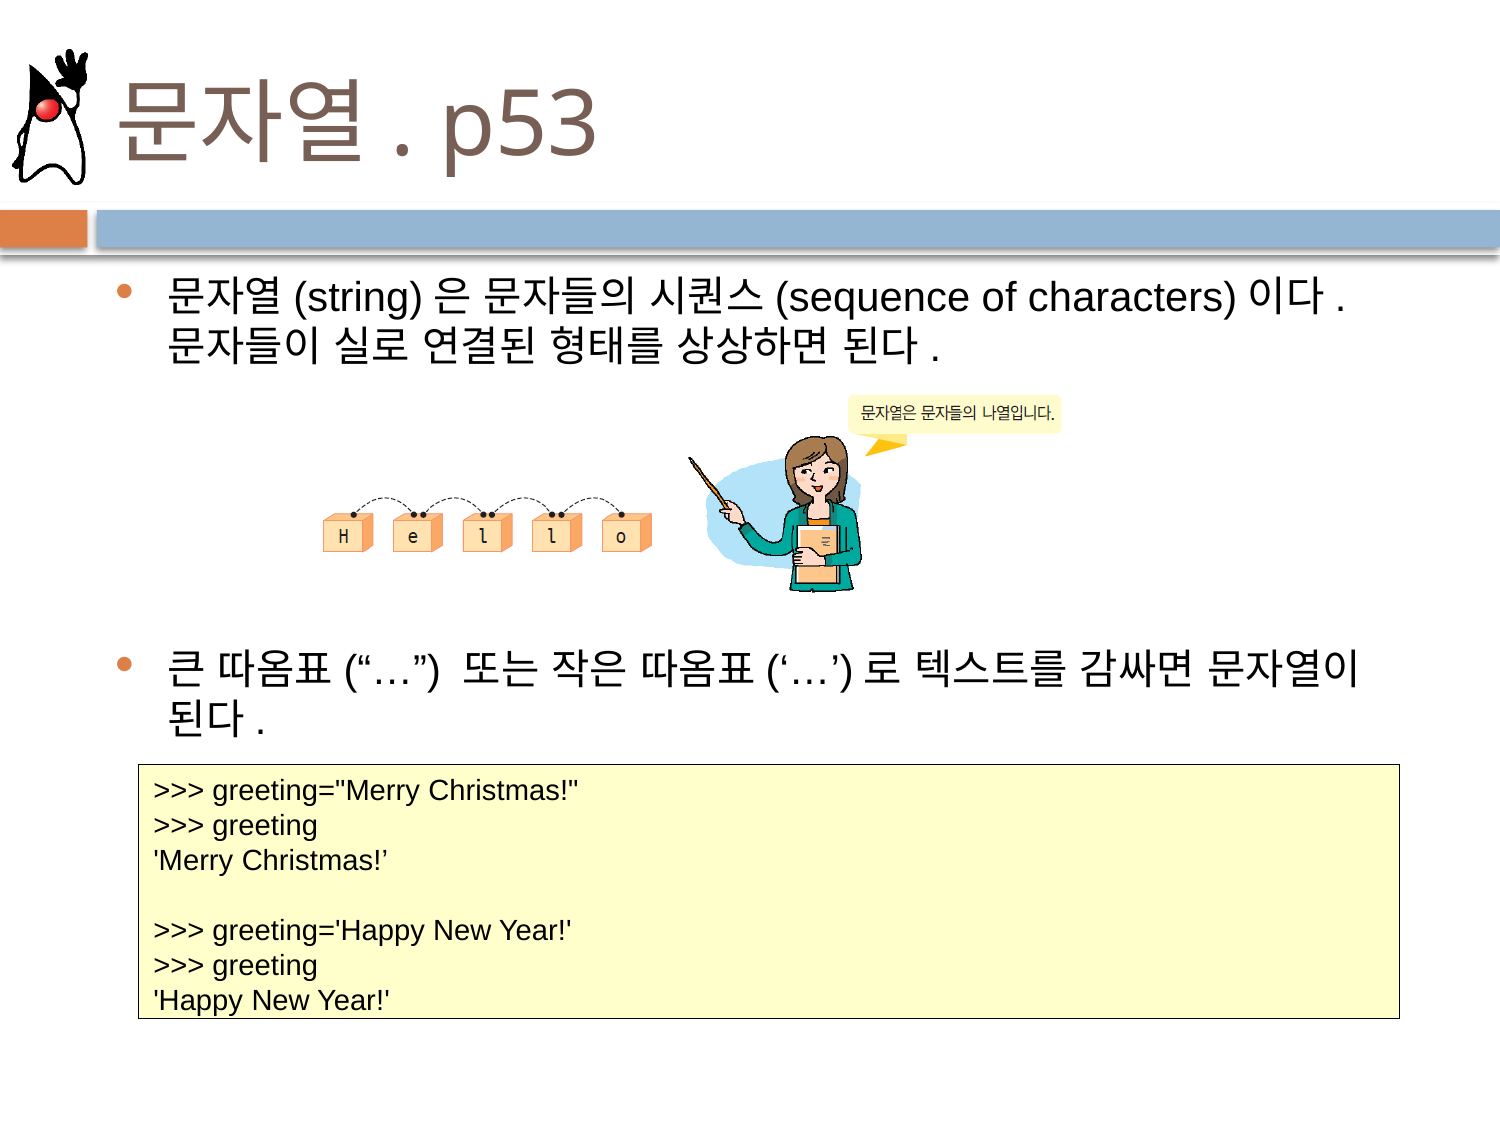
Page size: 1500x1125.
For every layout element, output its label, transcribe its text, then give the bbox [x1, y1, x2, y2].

title 문자열. p53 [100, 37, 1438, 200]
text_box >>> greeting="Merry Christmas!" >>> greeting 'Merry Christmas!’ >>> greeting='Happy New Year!' >>> greeting 'Happy New Year!' [138, 764, 1400, 1019]
picture [12, 49, 88, 185]
list 문자열(string)은 문자들의 시퀀스(sequence of characters)이다. 문자들이 실로 연결된 형태를 상상하면 된다. 큰 따옴표(“…”) 또는 작은 따옴표(‘…’)로 텍스트를 감싸면 문자열이 된다. [100, 262, 1438, 1000]
picture [311, 382, 1078, 607]
